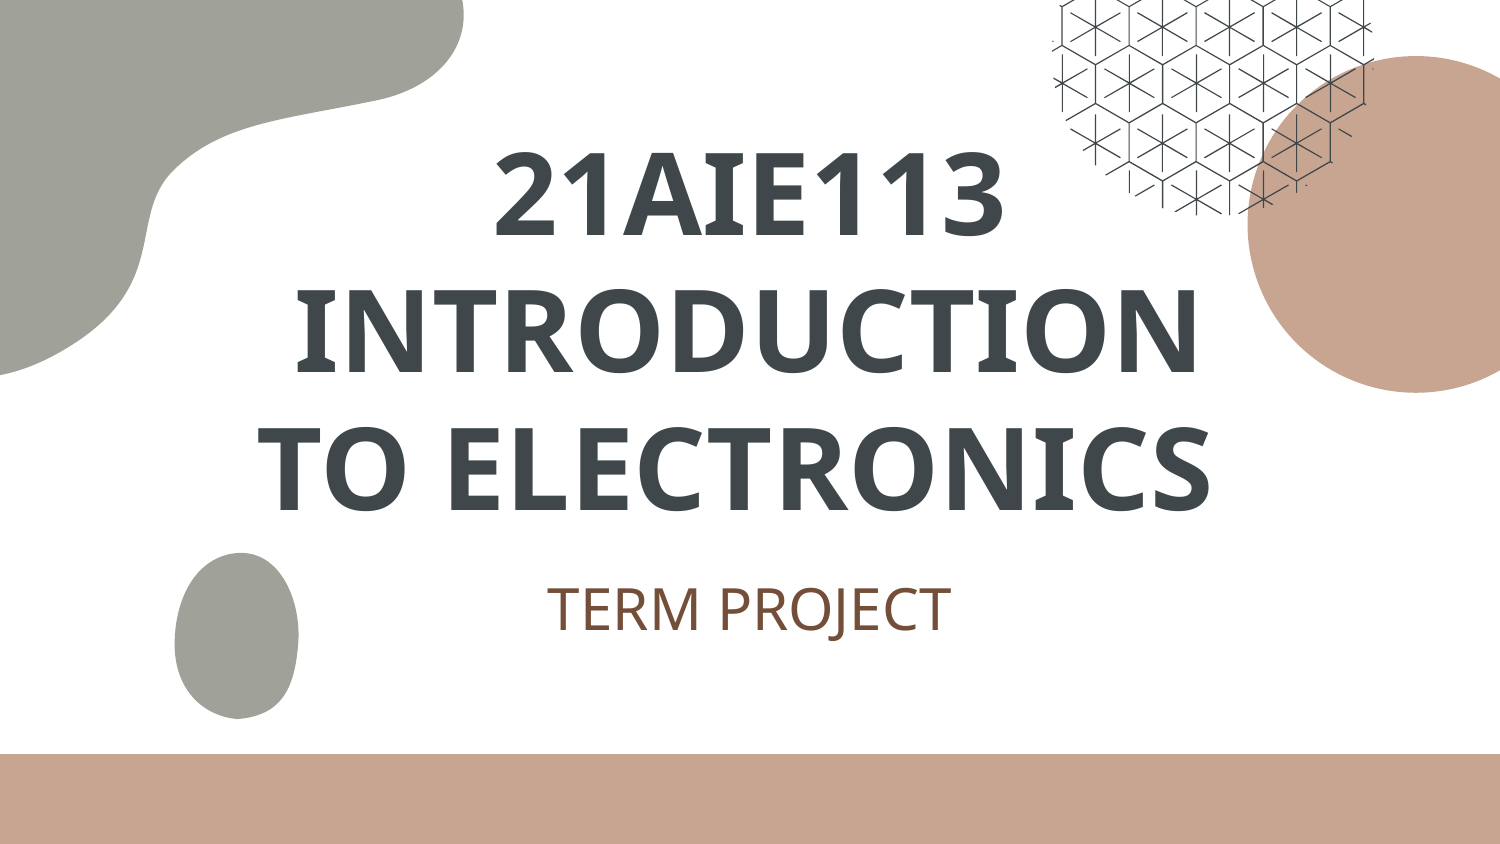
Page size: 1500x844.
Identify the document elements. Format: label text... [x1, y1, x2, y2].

title 21AIE113 INTRODUCTION TO ELECTRONICS [210, 211, 1290, 549]
subtitle TERM PROJECT [210, 556, 1290, 633]
